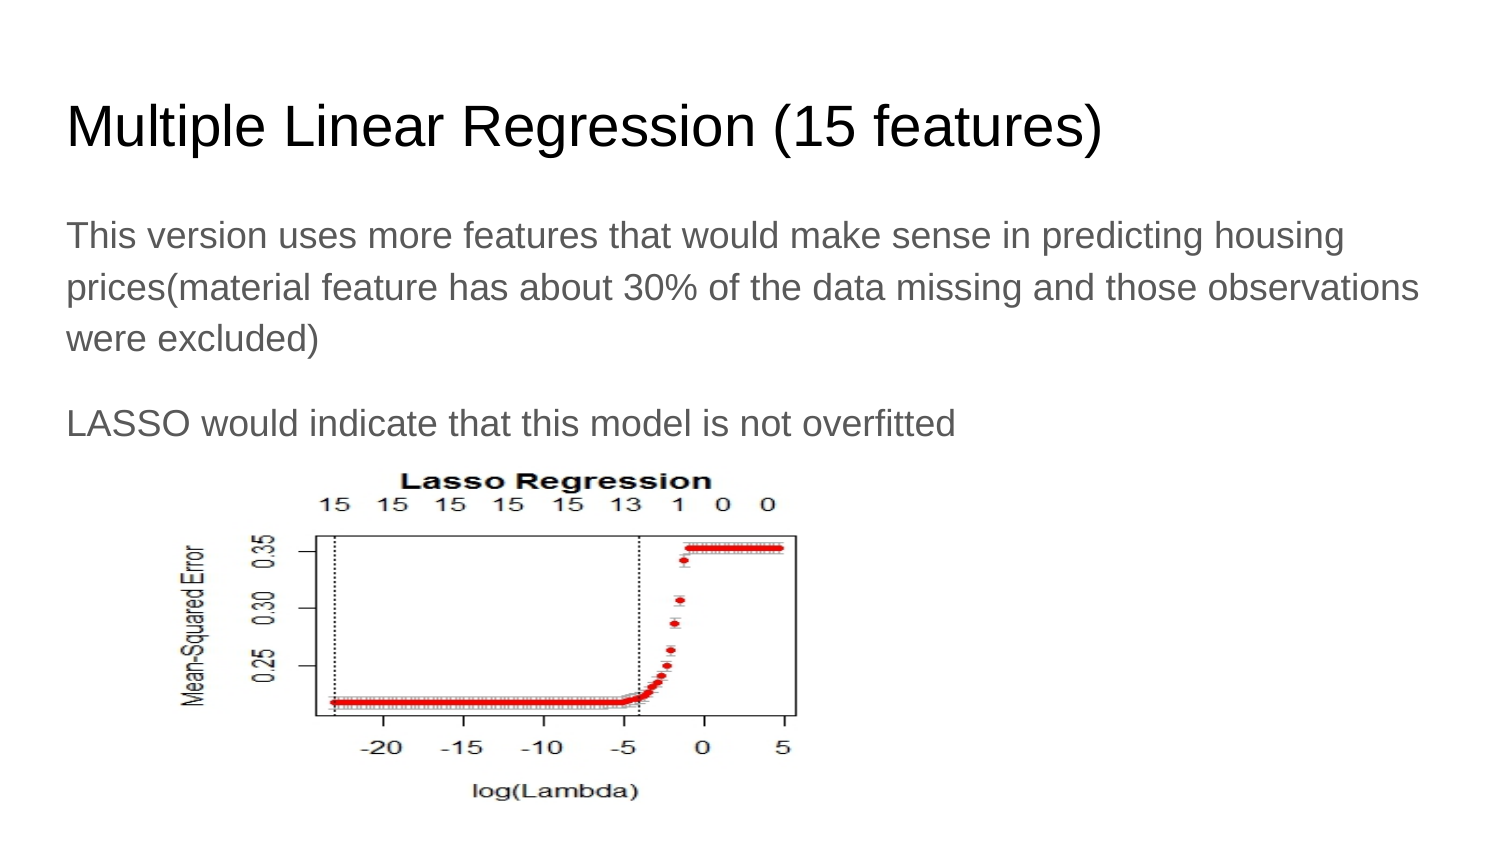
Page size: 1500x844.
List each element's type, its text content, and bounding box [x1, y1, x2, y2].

title Multiple Linear Regression (15 features) [51, 72, 1449, 167]
list This version uses more features that would make sense in predicting housing prices(material feature has about 30% of the data missing and those observations were excluded) LASSO would indicate that this model is not overfitted [51, 189, 1449, 750]
picture [169, 449, 872, 824]
